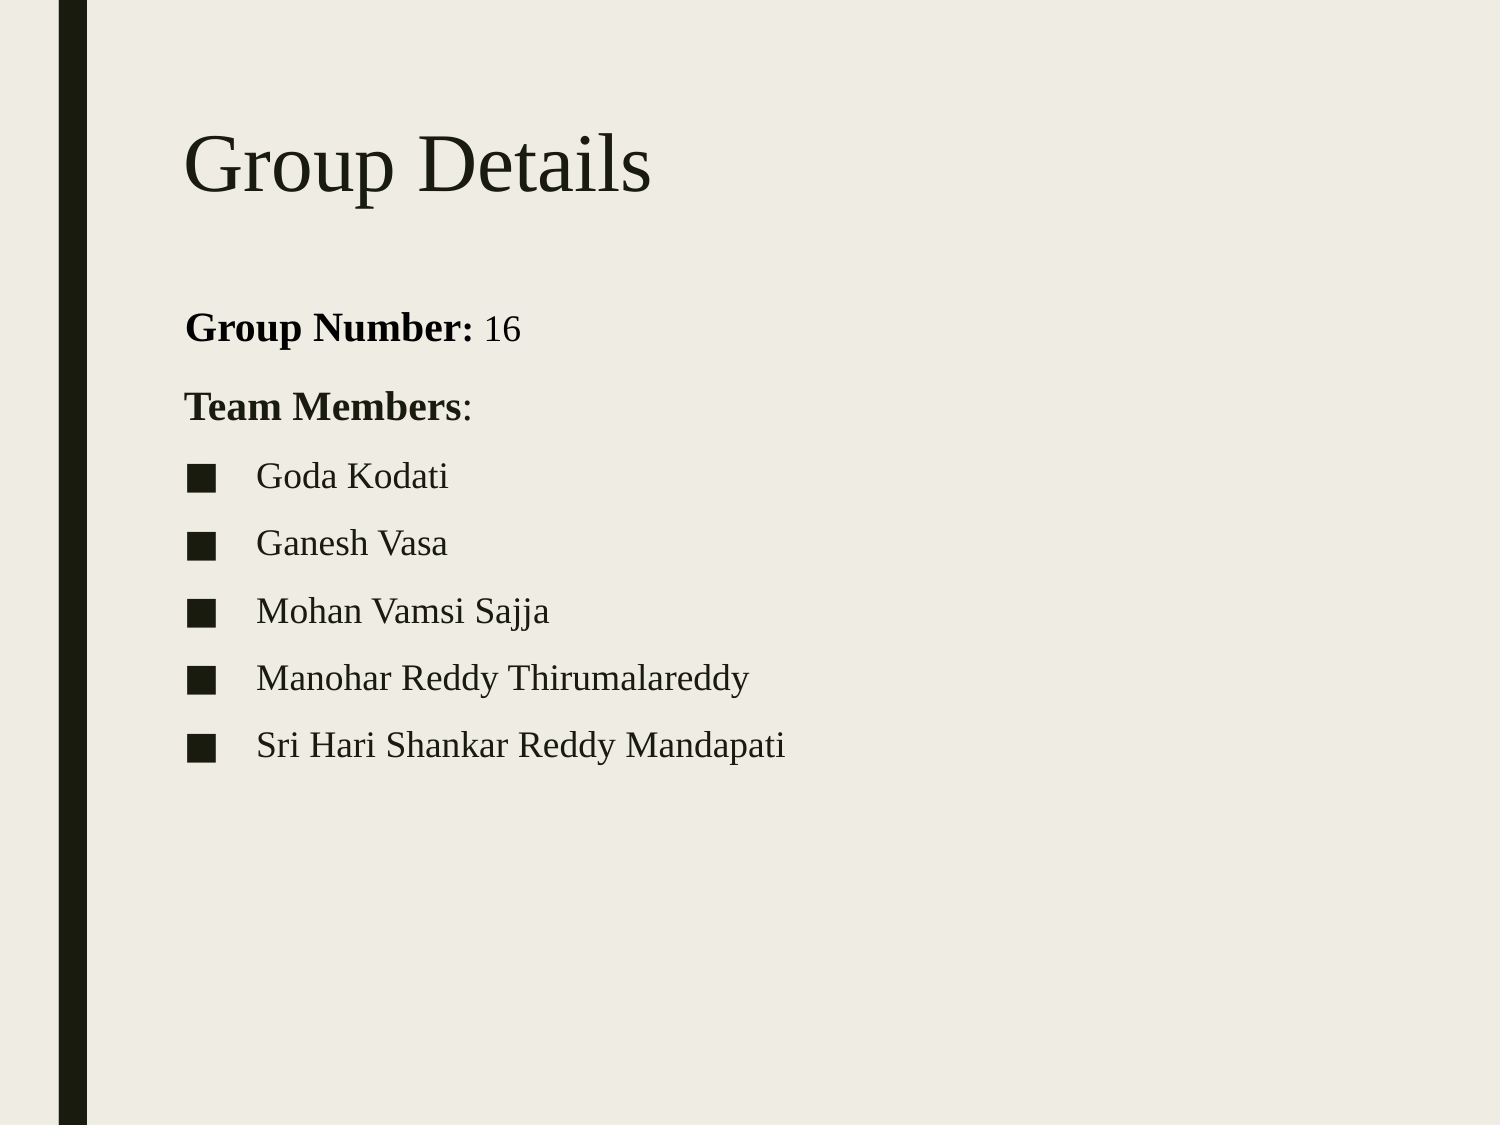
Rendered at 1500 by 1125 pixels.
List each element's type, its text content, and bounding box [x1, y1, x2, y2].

text_box Group Number: 16 [170, 292, 537, 358]
list Team Members: Goda Kodati Ganesh Vasa Mohan Vamsi Sajja Manohar Reddy Thirumalareddy Sri Hari Shankar Reddy Mandapati [168, 375, 1351, 893]
title Group Details [168, 112, 1351, 262]
